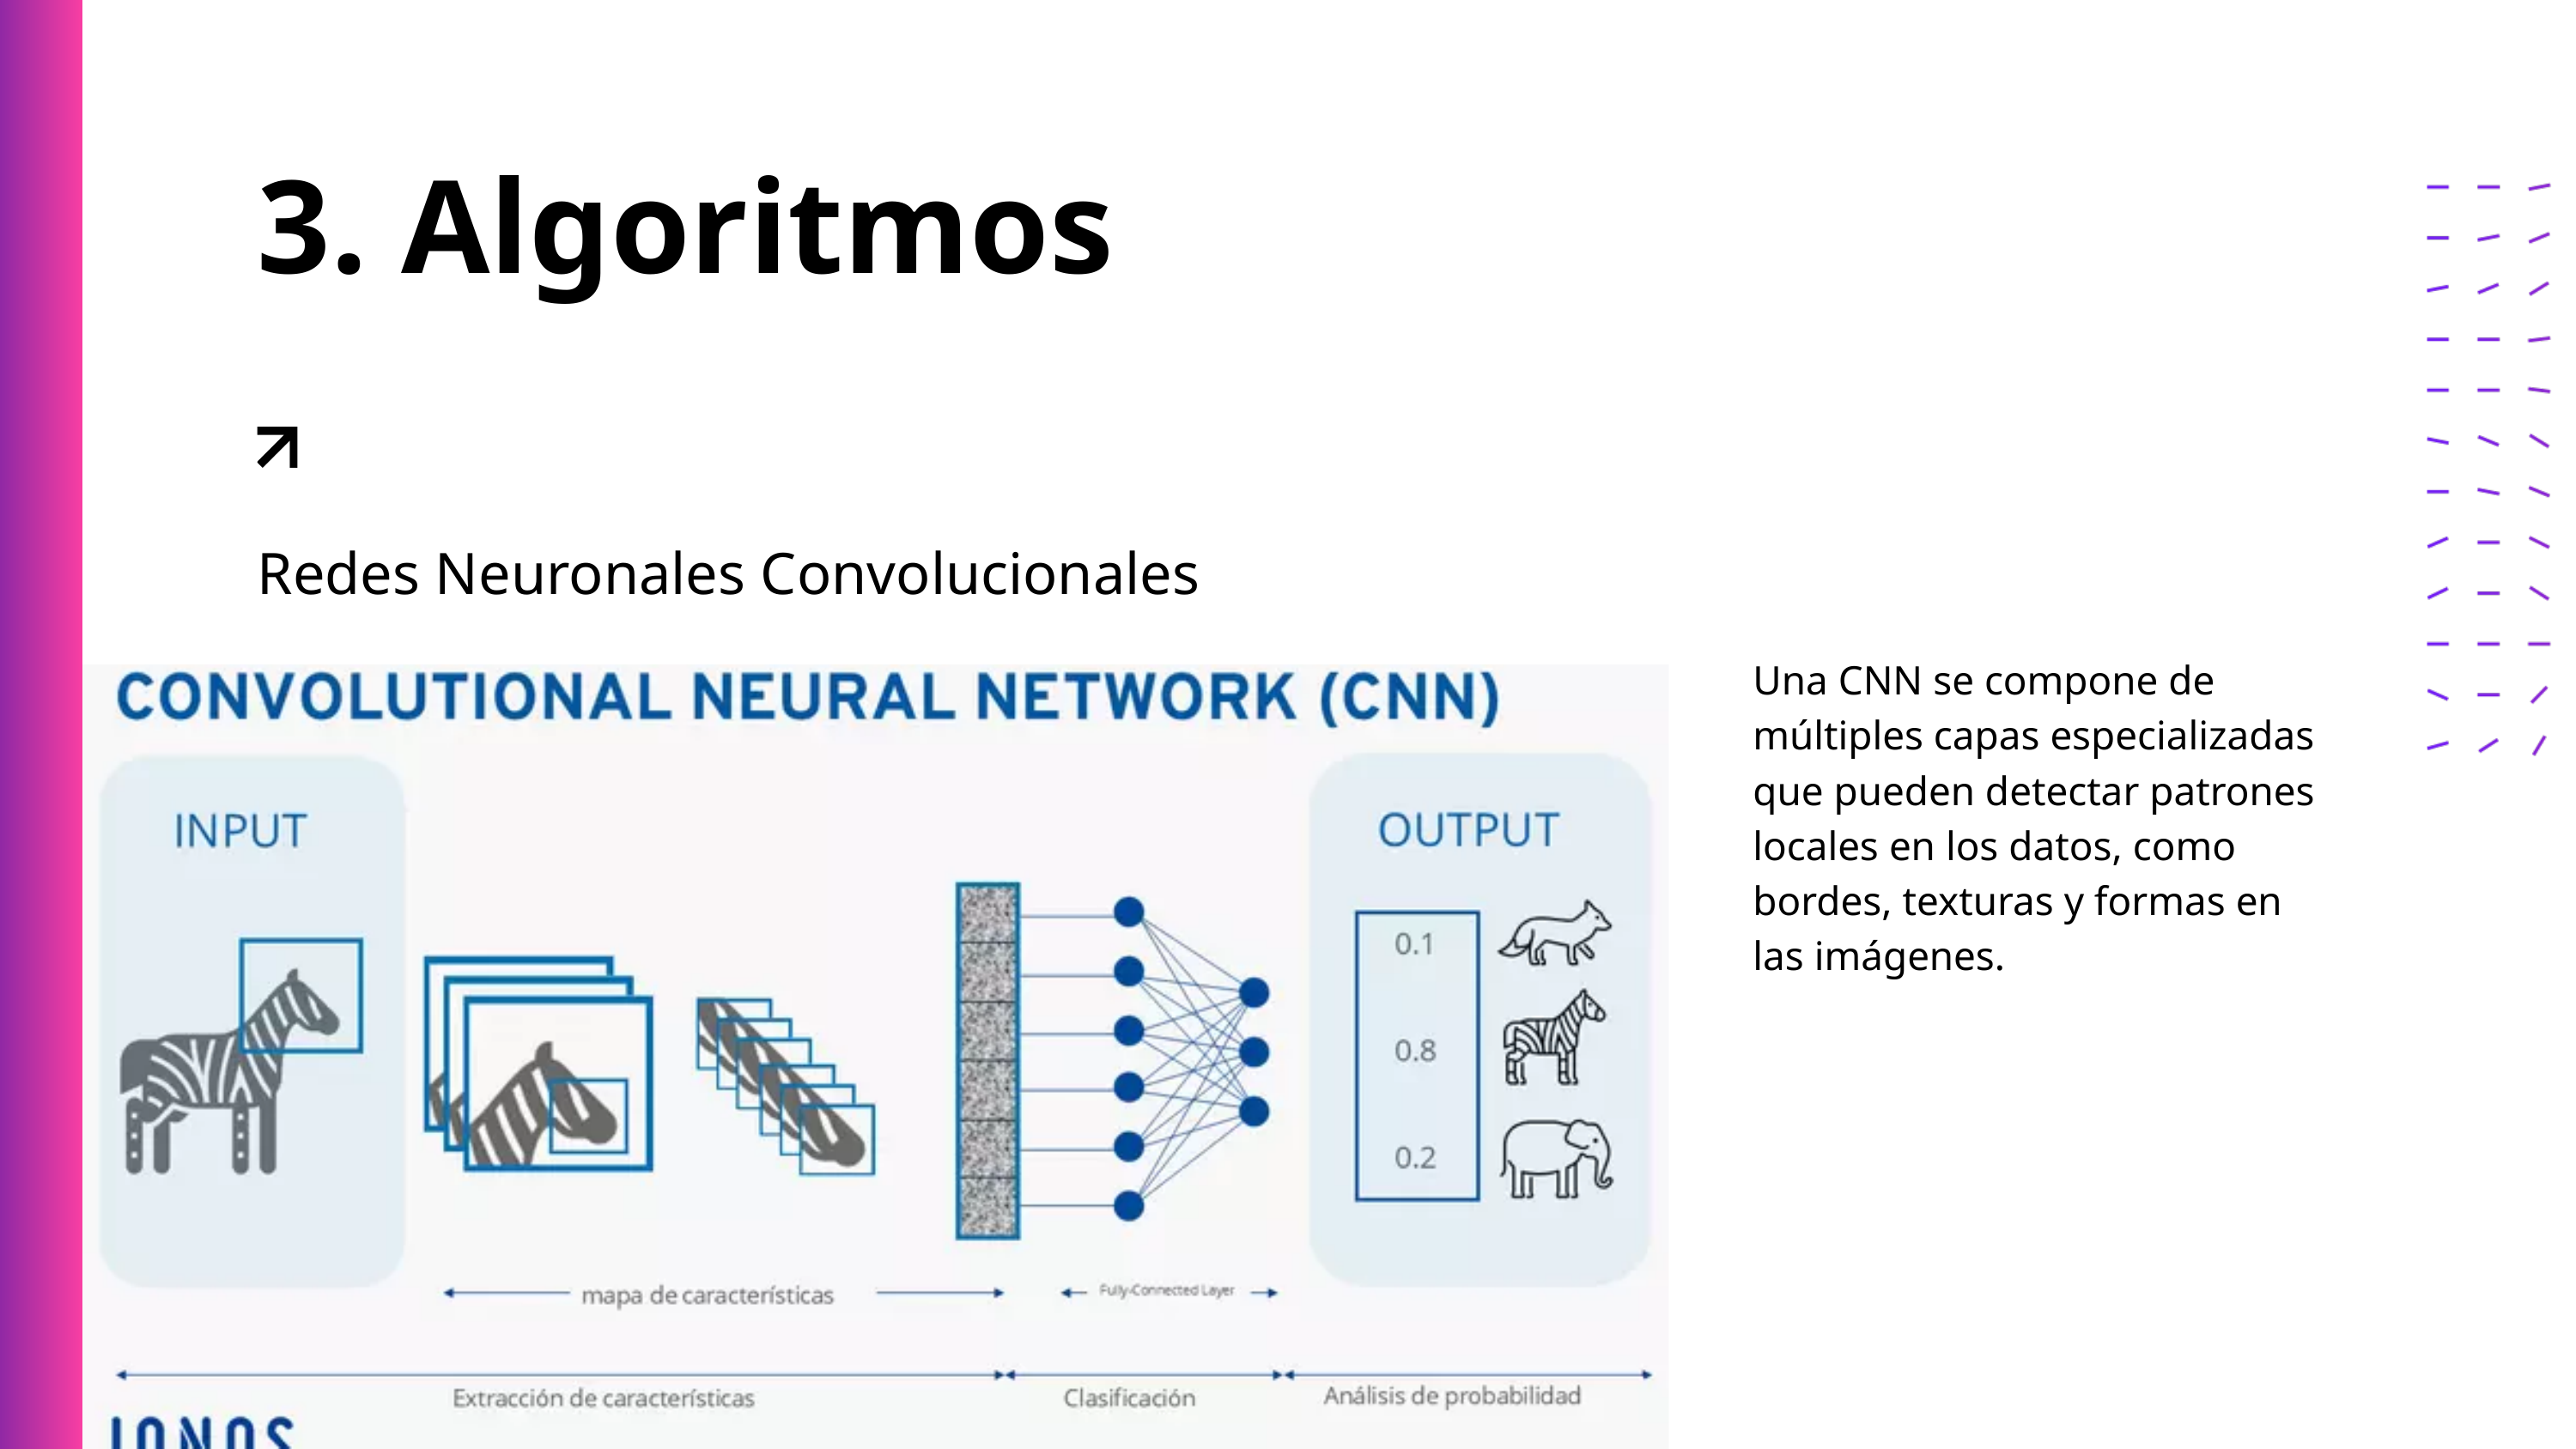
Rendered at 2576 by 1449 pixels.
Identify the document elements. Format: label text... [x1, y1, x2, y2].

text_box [0, 658, 760, 791]
text_box [82, 664, 1669, 1449]
text_box [257, 427, 298, 468]
text_box [2427, 177, 2576, 757]
text_box Redes Neuronales Convolucionales [257, 538, 1364, 606]
text_box 3. Algoritmos [257, 149, 2432, 300]
text_box Una CNN se compone de múltiples capas especializadas que pueden detectar patrones locales en los datos, como bordes, texturas y formas en las imágenes. [1753, 647, 2343, 979]
